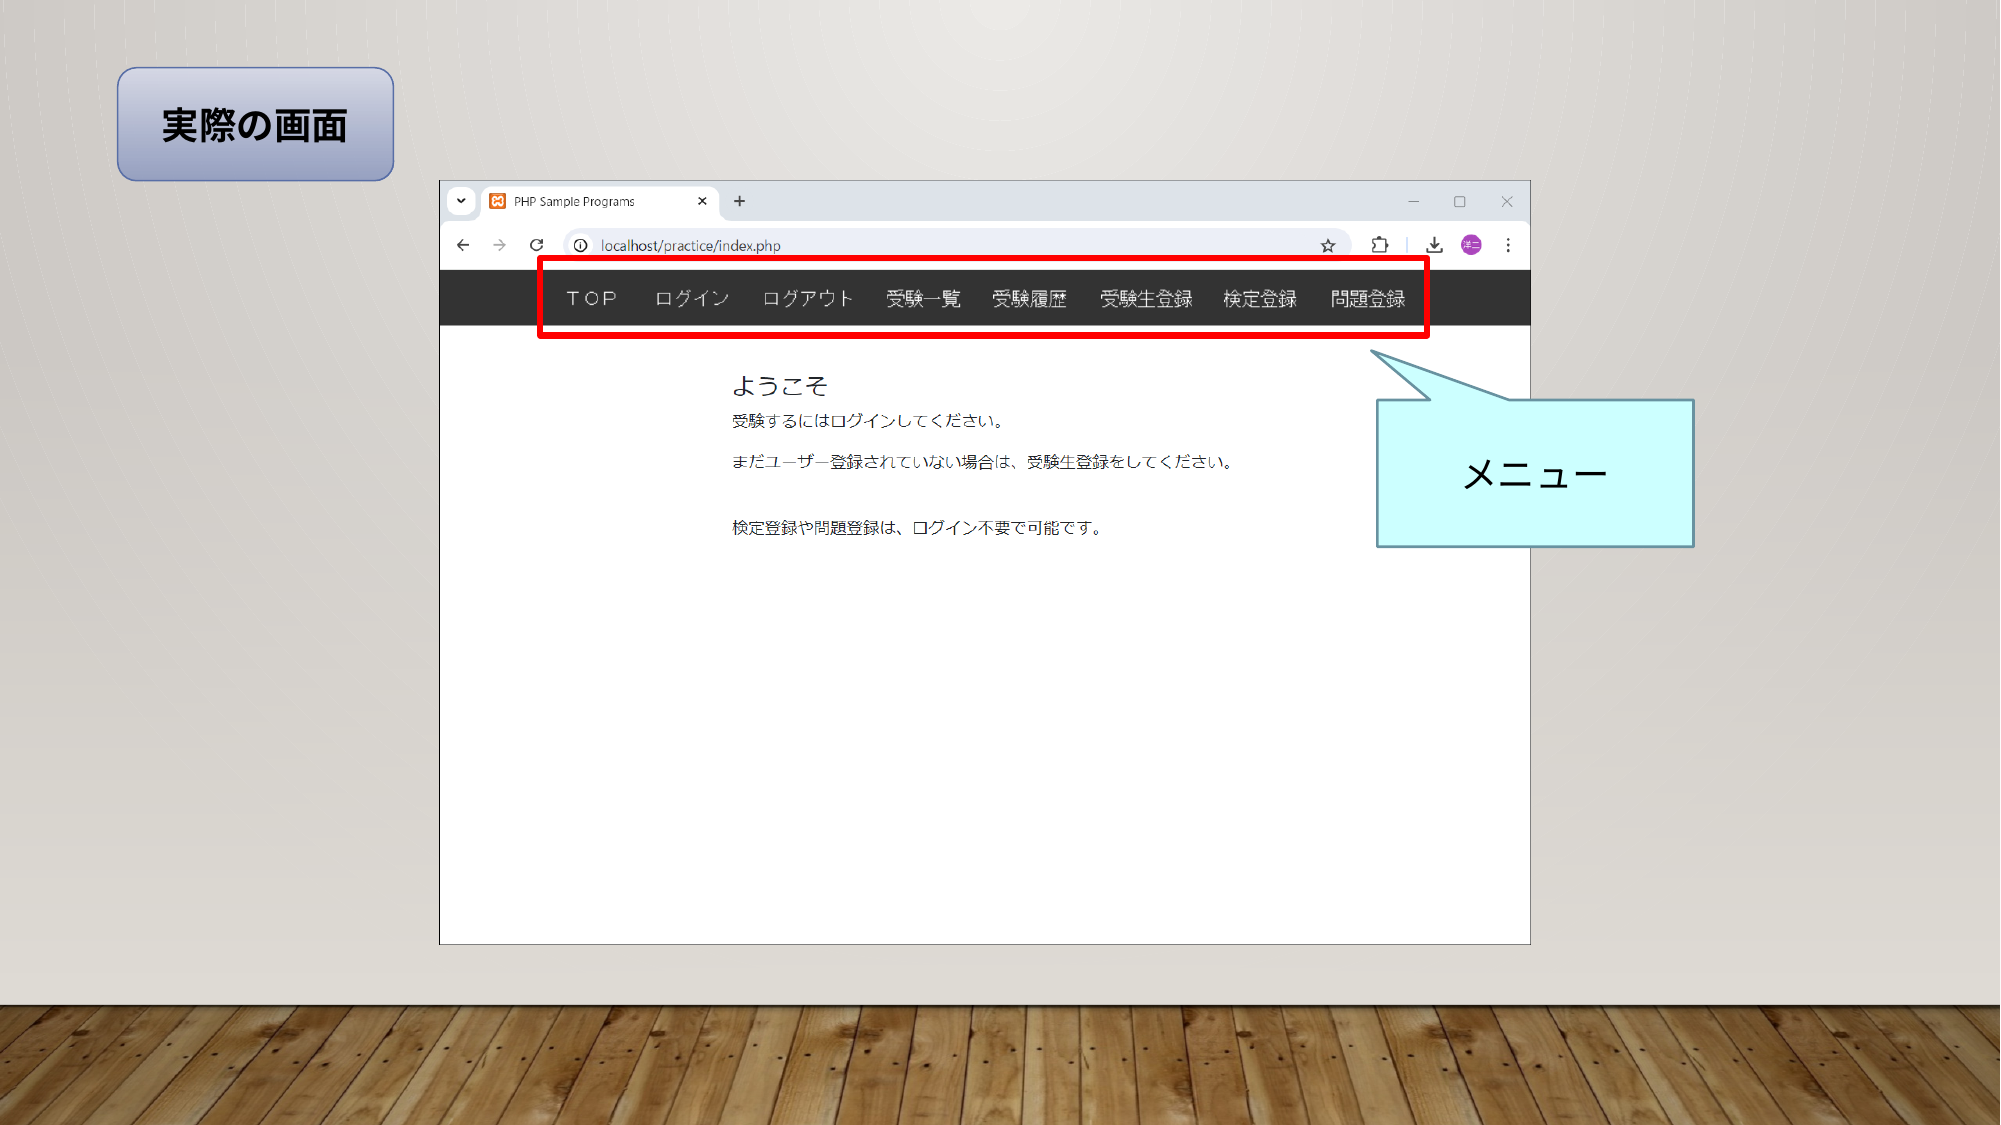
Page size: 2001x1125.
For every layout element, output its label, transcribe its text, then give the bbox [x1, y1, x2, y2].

picture [0, 1005, 2000, 1125]
text_box メニュー [1531, 398, 1695, 549]
picture [439, 180, 1531, 945]
text_box 実際の画面 [116, 66, 395, 182]
